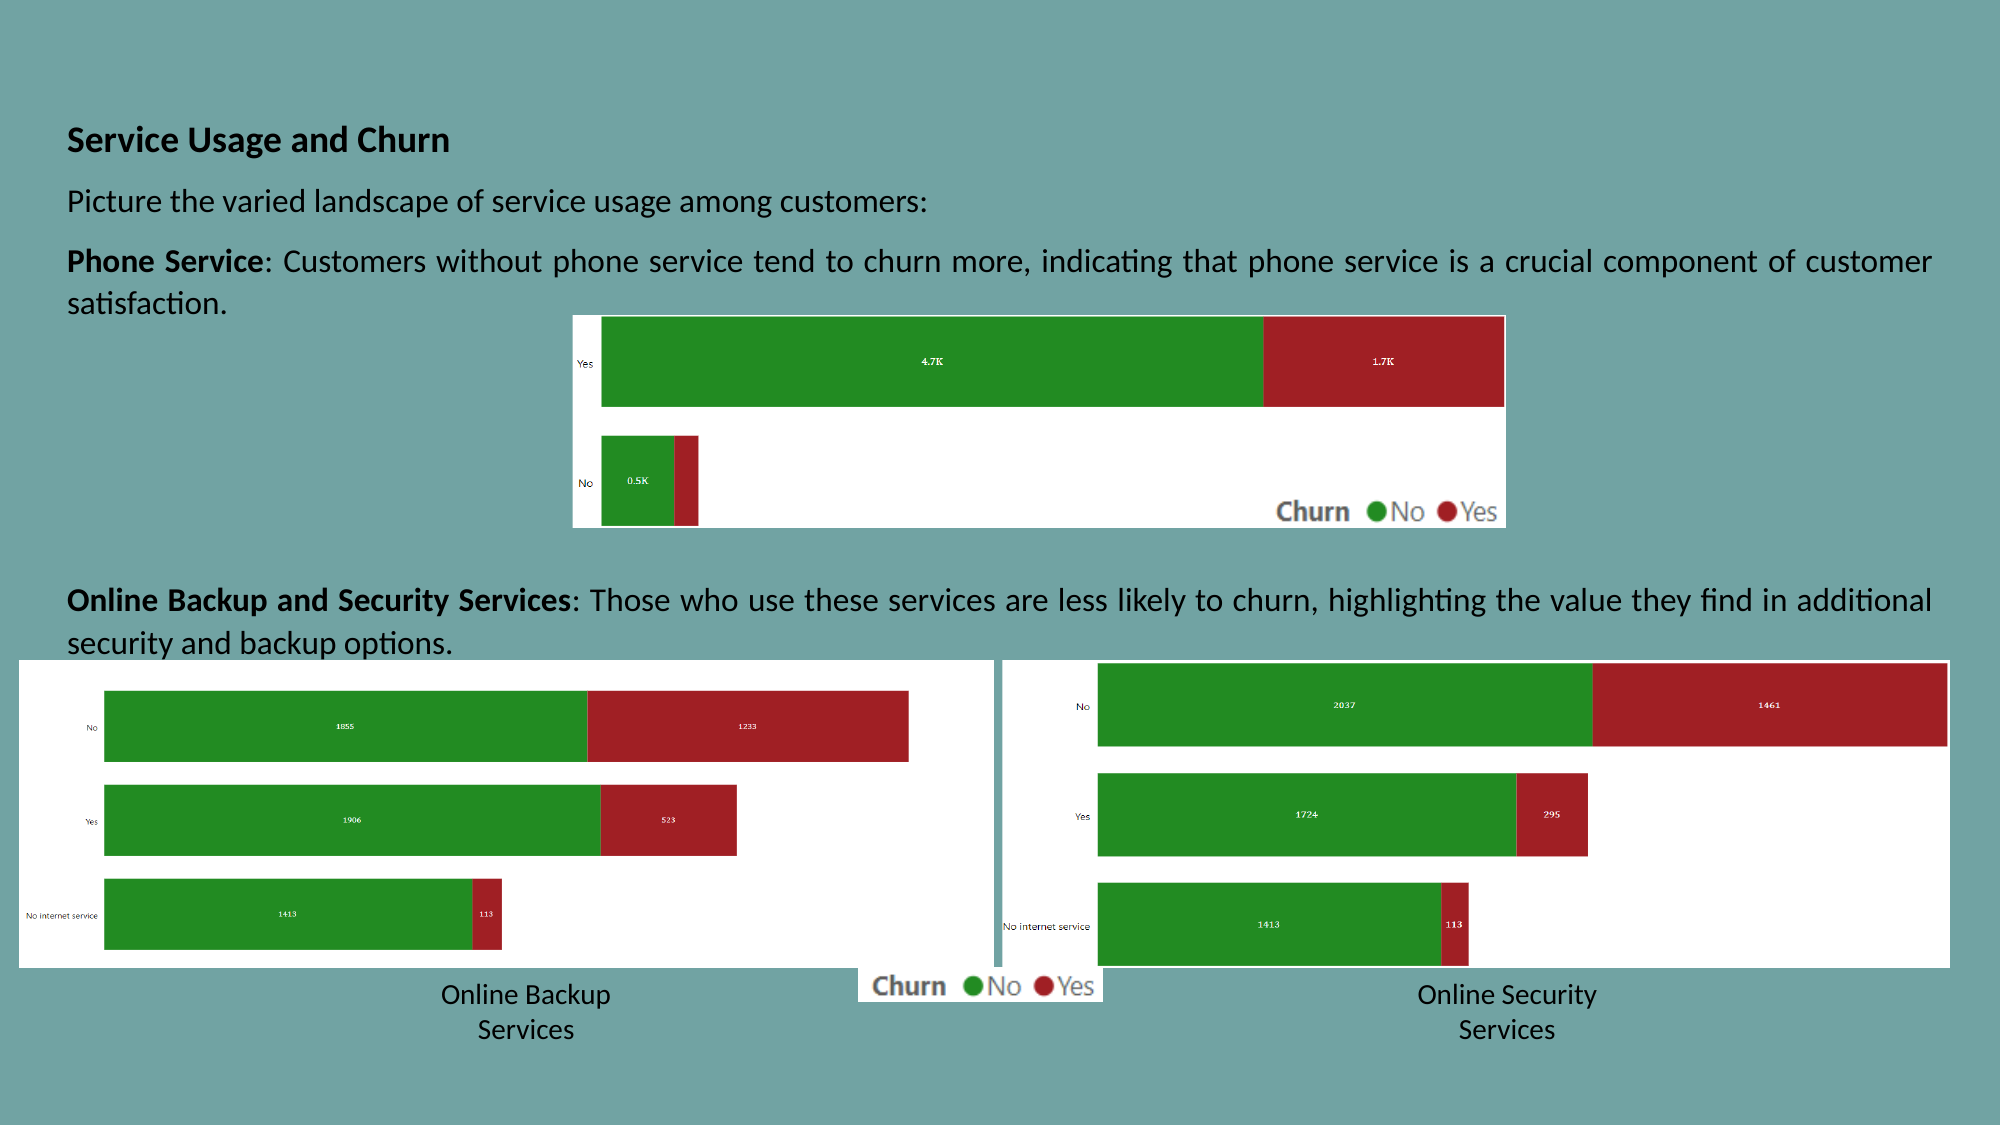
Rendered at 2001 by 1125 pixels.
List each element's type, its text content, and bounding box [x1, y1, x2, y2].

picture [19, 660, 1950, 1002]
text_box Online Security Services [1384, 968, 1631, 1053]
picture [572, 315, 1506, 528]
text_box Service Usage and Churn Picture the varied landscape of service usage among customers: Phone Service: Customers without phone service tend to churn more, indicating that phone service is a crucial component of customer satisfaction. Online Backup and Security Services: Those who use these services are less likely to churn, highlighting the value they find in additional security and backup options. [52, 104, 1950, 906]
text_box Online Backup Services [402, 968, 650, 1053]
